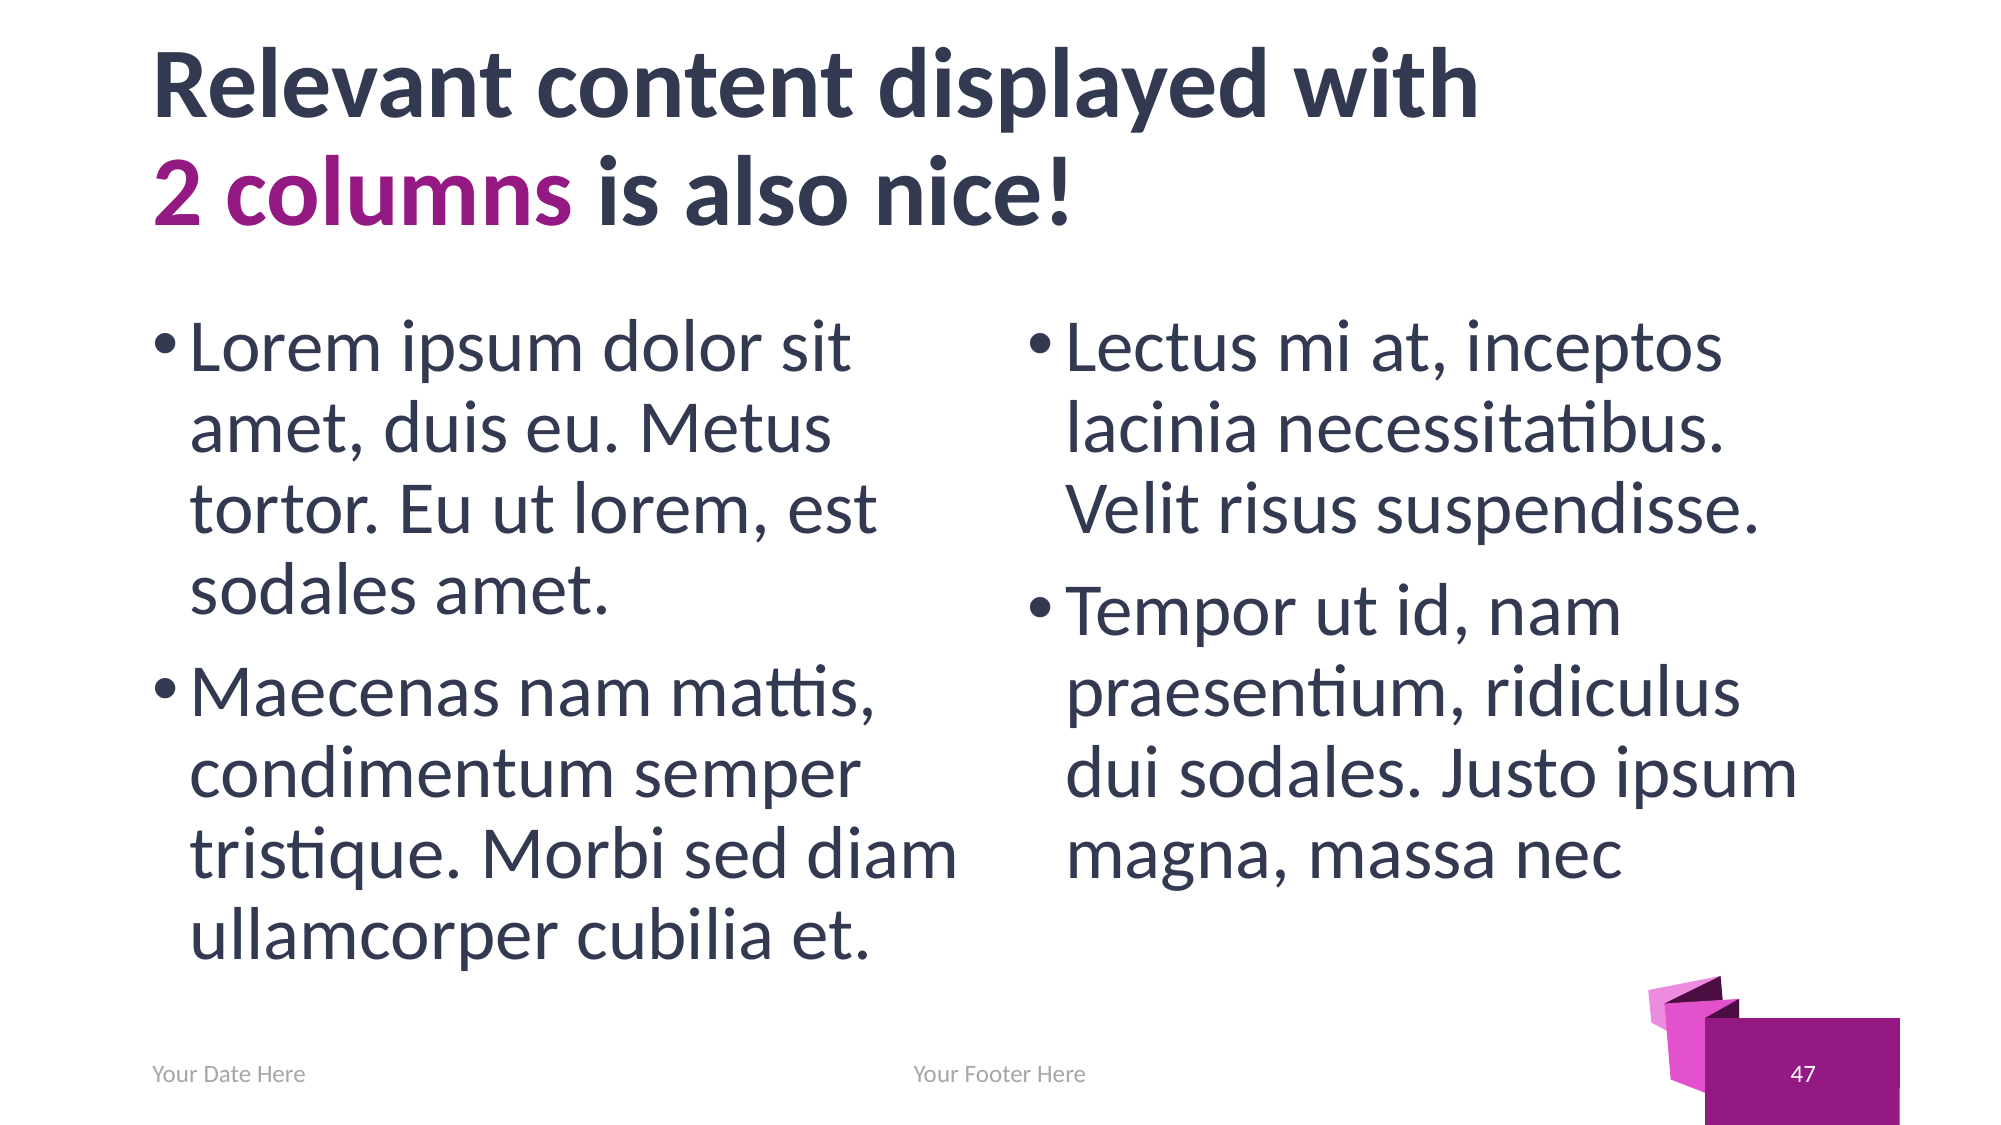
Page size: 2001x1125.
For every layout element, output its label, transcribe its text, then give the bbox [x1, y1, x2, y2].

slide_number Your Date Here [137, 1042, 588, 1103]
list Lorem ipsum dolor sit amet, duis eu. Metus tortor. Eu ut lorem, est sodales amet. Maecenas nam mattis, condimentum semper tristique. Morbi sed diam ullamcorper cubilia et. [137, 299, 988, 1014]
list Lectus mi at, inceptos lacinia necessitatibus. Velit risus suspendisse. Tempor ut id, nam praesentium, ridiculus dui sodales. Justo ipsum magna, massa nec [1012, 299, 1863, 1014]
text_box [1648, 975, 1900, 1125]
title Relevant content displayed with 2 columns is also nice! [137, 46, 1863, 232]
footer Your Footer Here [662, 1042, 1338, 1103]
